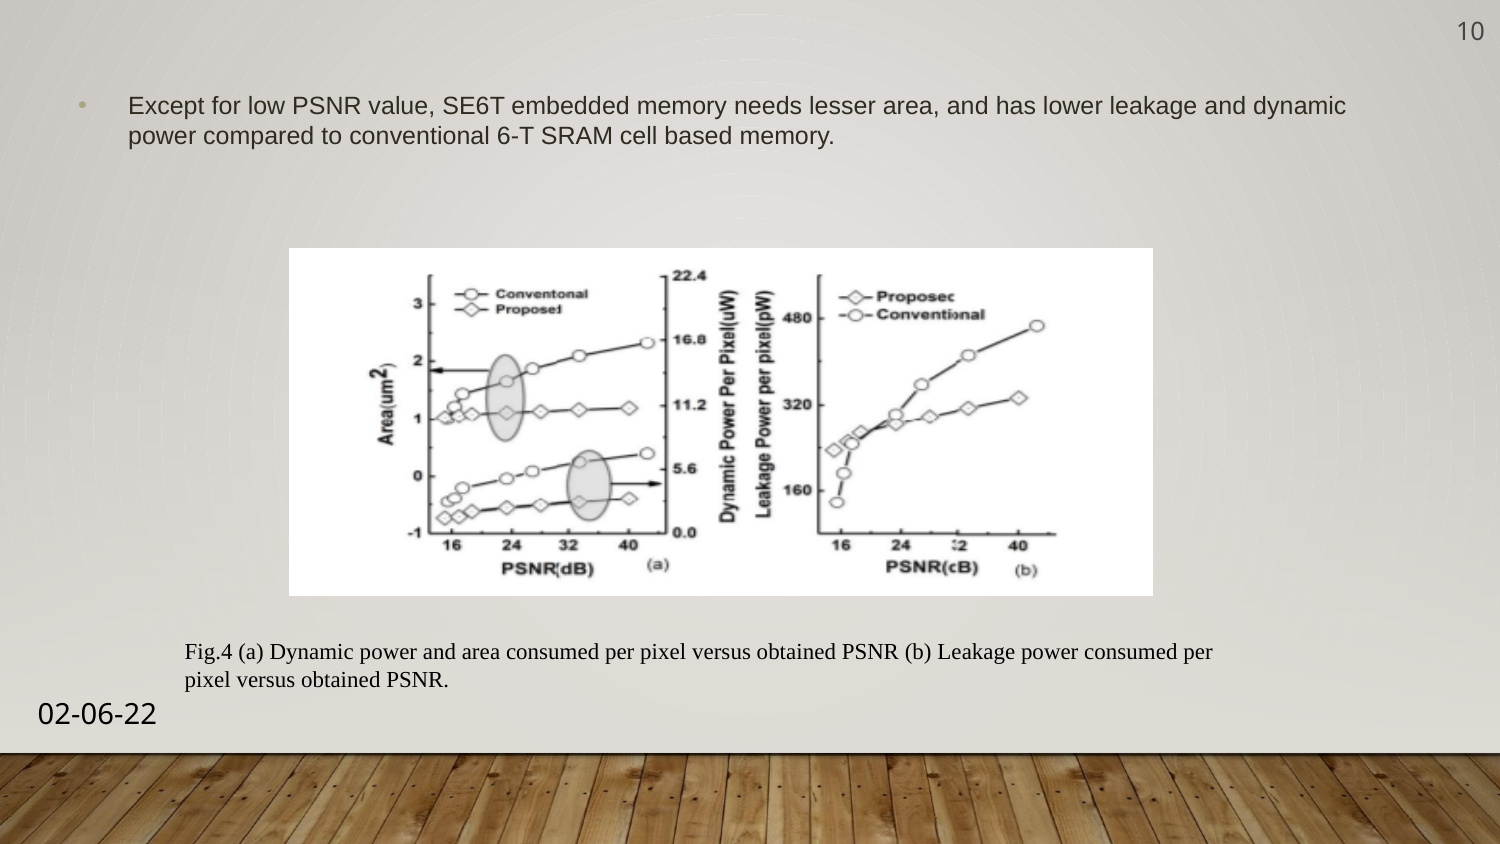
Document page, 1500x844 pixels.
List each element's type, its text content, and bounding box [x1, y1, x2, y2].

slide_number ‹#› [1410, 0, 1500, 65]
text_box Fig.4 (a) Dynamic power and area consumed per pixel versus obtained PSNR (b) Leakage power consumed per pixel versus obtained PSNR. [169, 621, 1273, 707]
text_box Except for low PSNR value, SE6T embedded memory needs lesser area, and has lower leakage and dynamic power compared to conventional 6-T SRAM cell based memory. [38, 75, 1391, 165]
picture [289, 248, 1154, 596]
picture [0, 753, 1500, 844]
